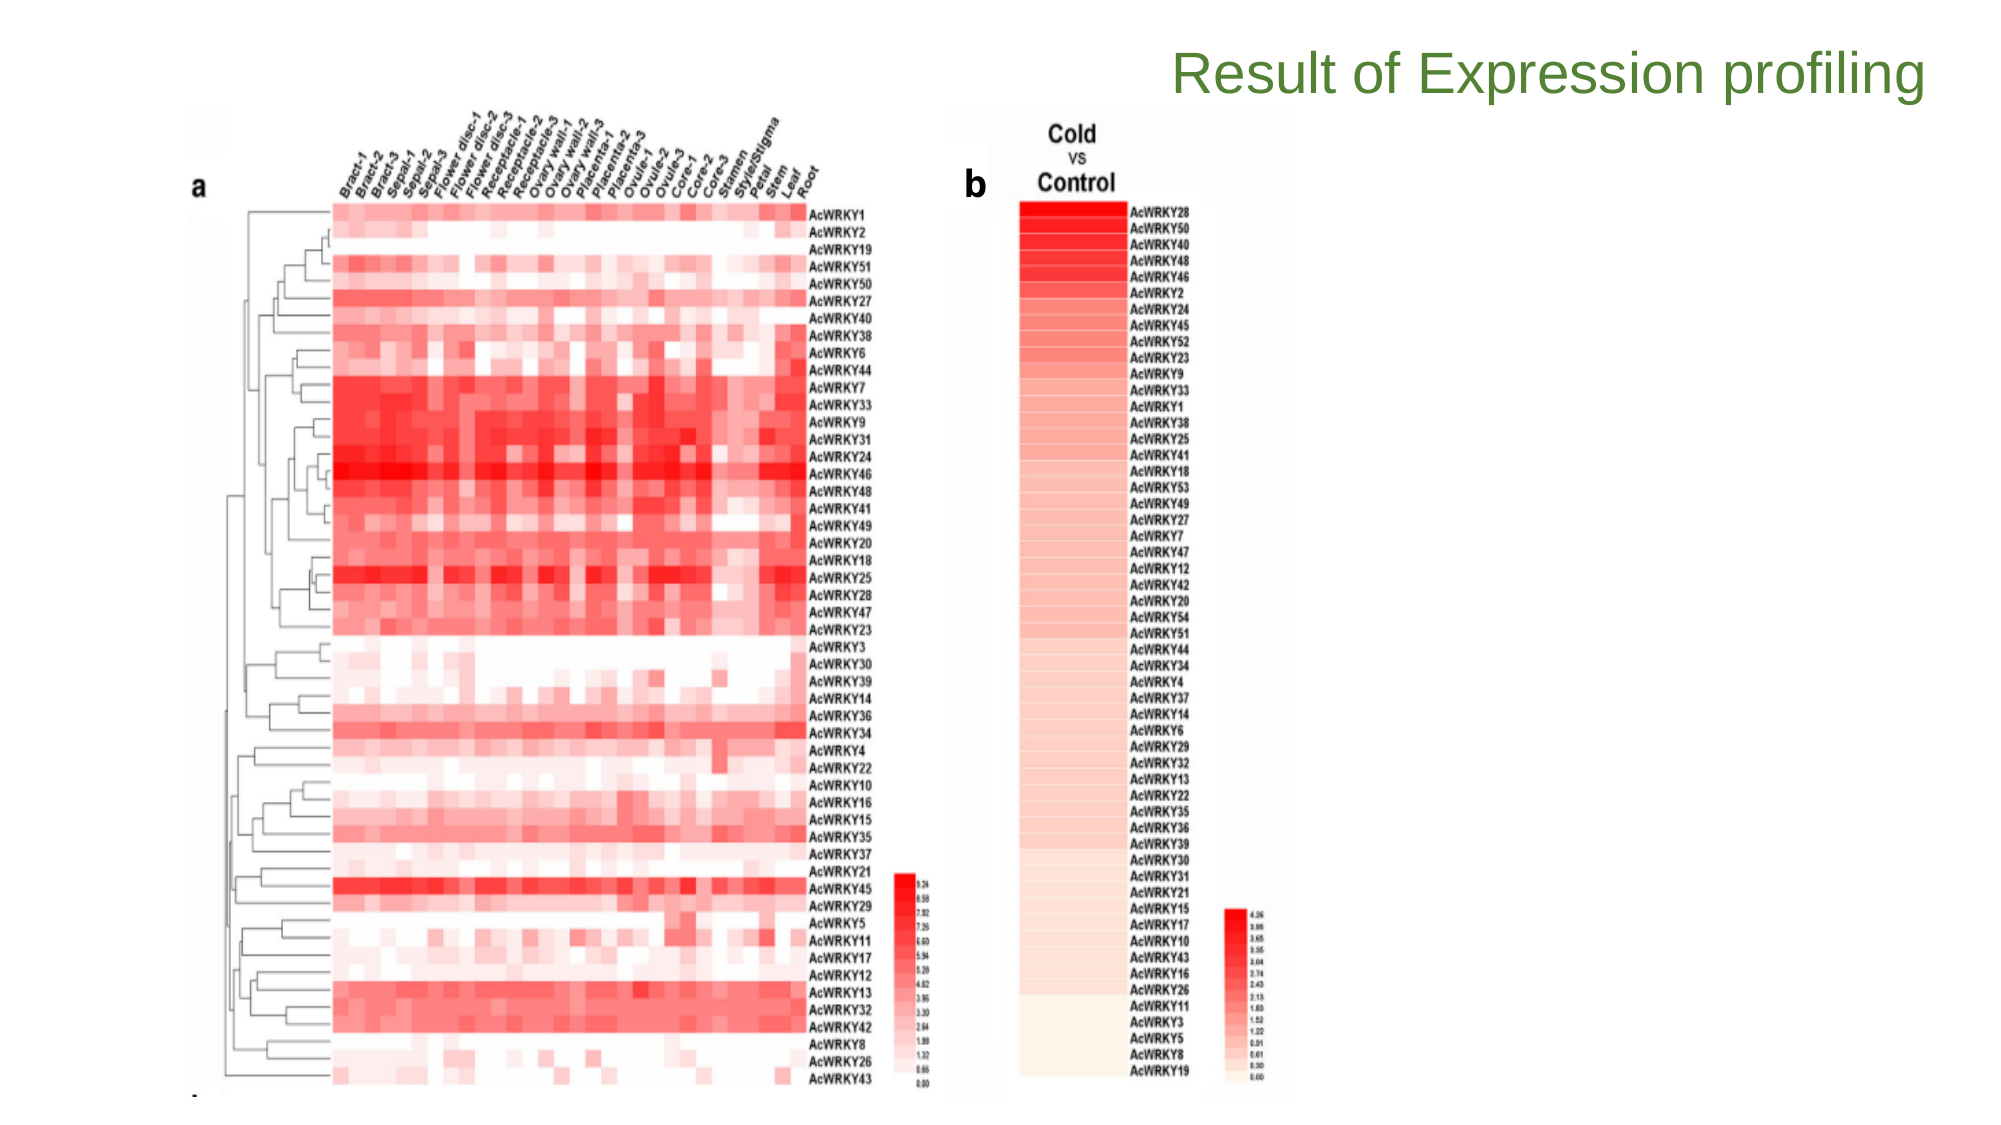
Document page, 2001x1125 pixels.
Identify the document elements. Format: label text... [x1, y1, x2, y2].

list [176, 99, 1306, 1097]
text_box Result of Expression profiling [1157, 27, 1968, 113]
